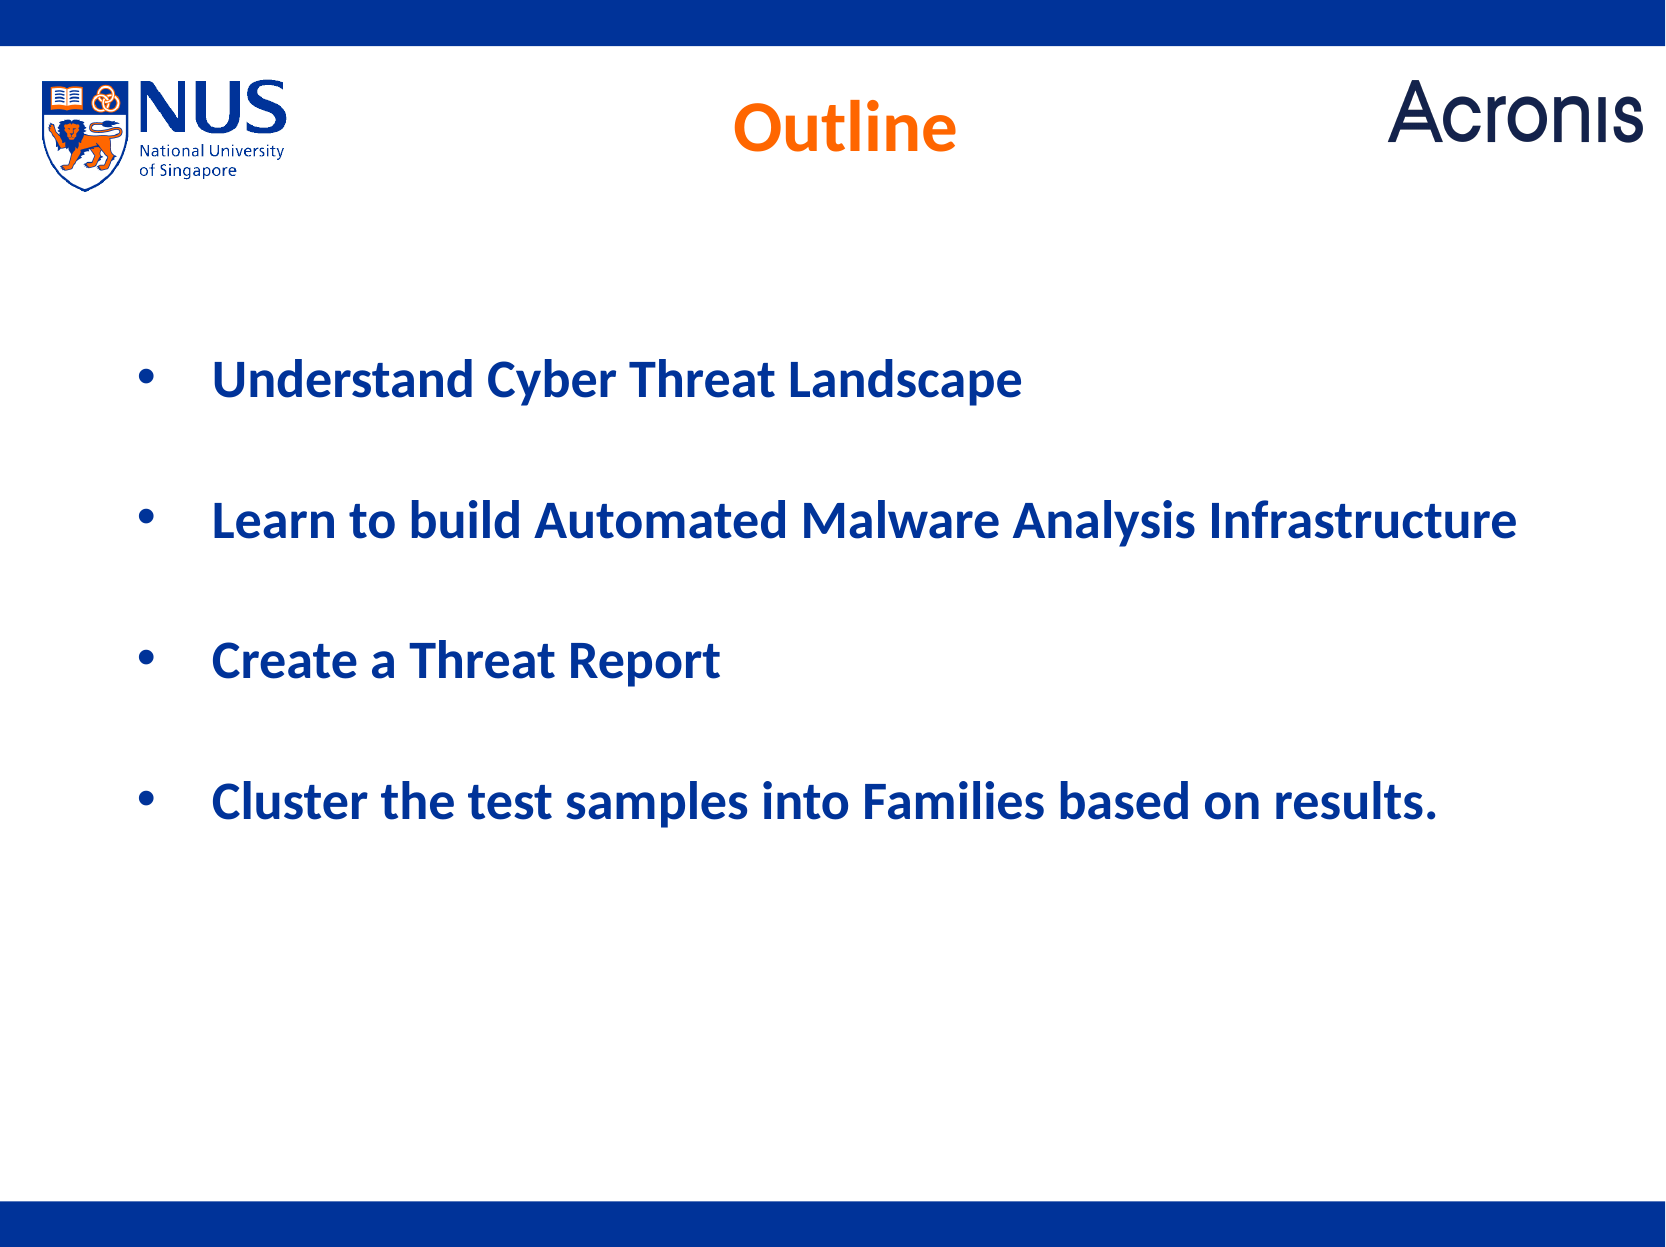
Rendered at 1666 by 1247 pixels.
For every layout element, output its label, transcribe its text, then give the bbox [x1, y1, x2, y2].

title Outline [321, 59, 1371, 185]
list Understand Cyber Threat Landscape Learn to build Automated Malware Analysis Infrastructure Create a Threat Report Cluster the test samples into Families based on results. [120, 269, 1558, 961]
picture [1382, 53, 1649, 168]
picture [32, 69, 298, 200]
footer [574, 1150, 1103, 1235]
